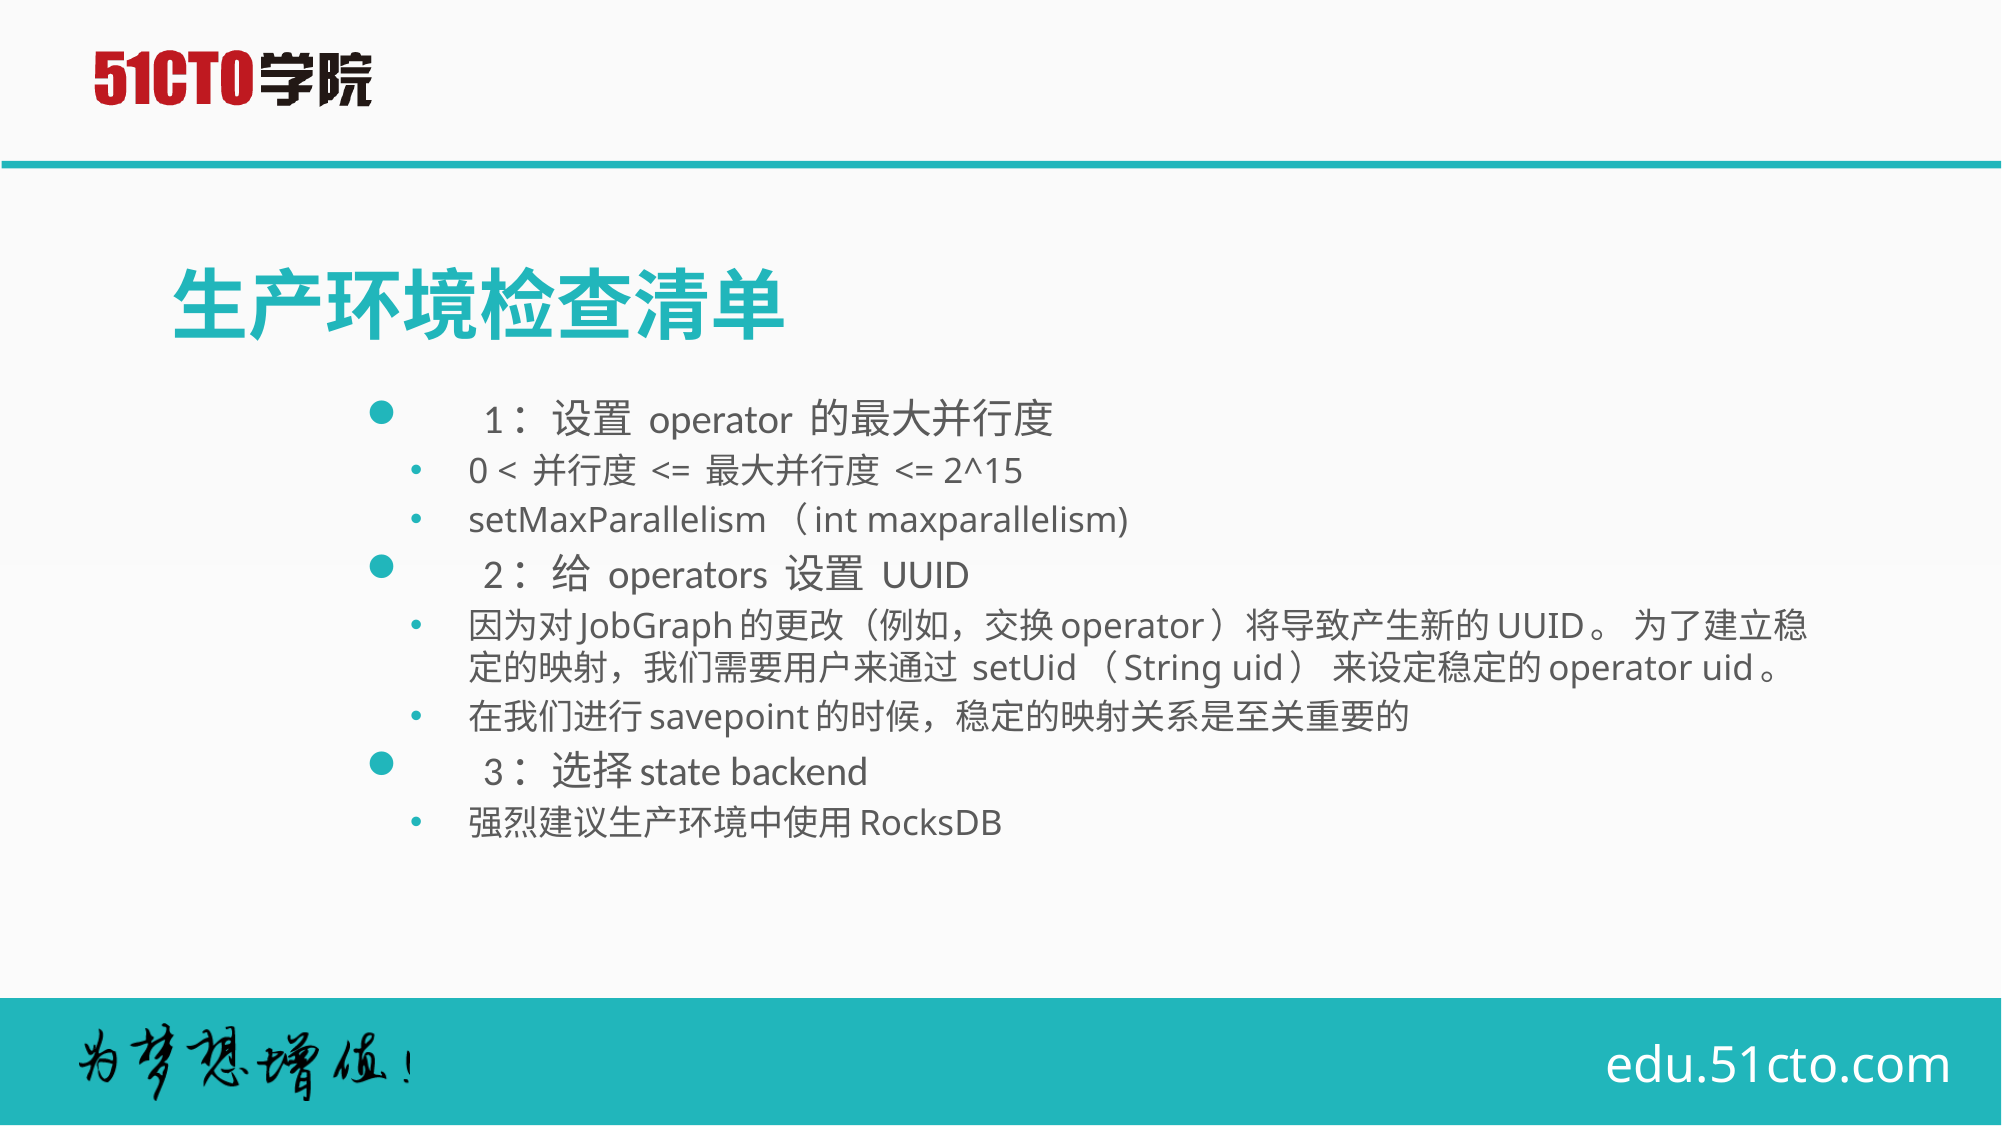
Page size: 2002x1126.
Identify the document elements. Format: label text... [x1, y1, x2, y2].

title 生产环境检查清单 [156, 243, 1831, 362]
picture [79, 1023, 410, 1101]
list 1：设置 operator 的最大并行度 0 < 并行度 <= 最大并行度 <= 2^15 setMaxParallelism（int maxparallelism) 2：给 operators 设置 UUID 因为对JobGraph的更改（例如，交换operator）将导致产生新的UUID。 为了建立稳定的映射，我们需要用户来通过 setUid（String uid） 来设定稳定的operator uid。 在我们进行savepoint的时候，稳定的映射关系是至关重要的 3：选择state backend 强烈建议生产环境中使用RocksDB [161, 385, 1828, 870]
picture [90, 42, 375, 111]
